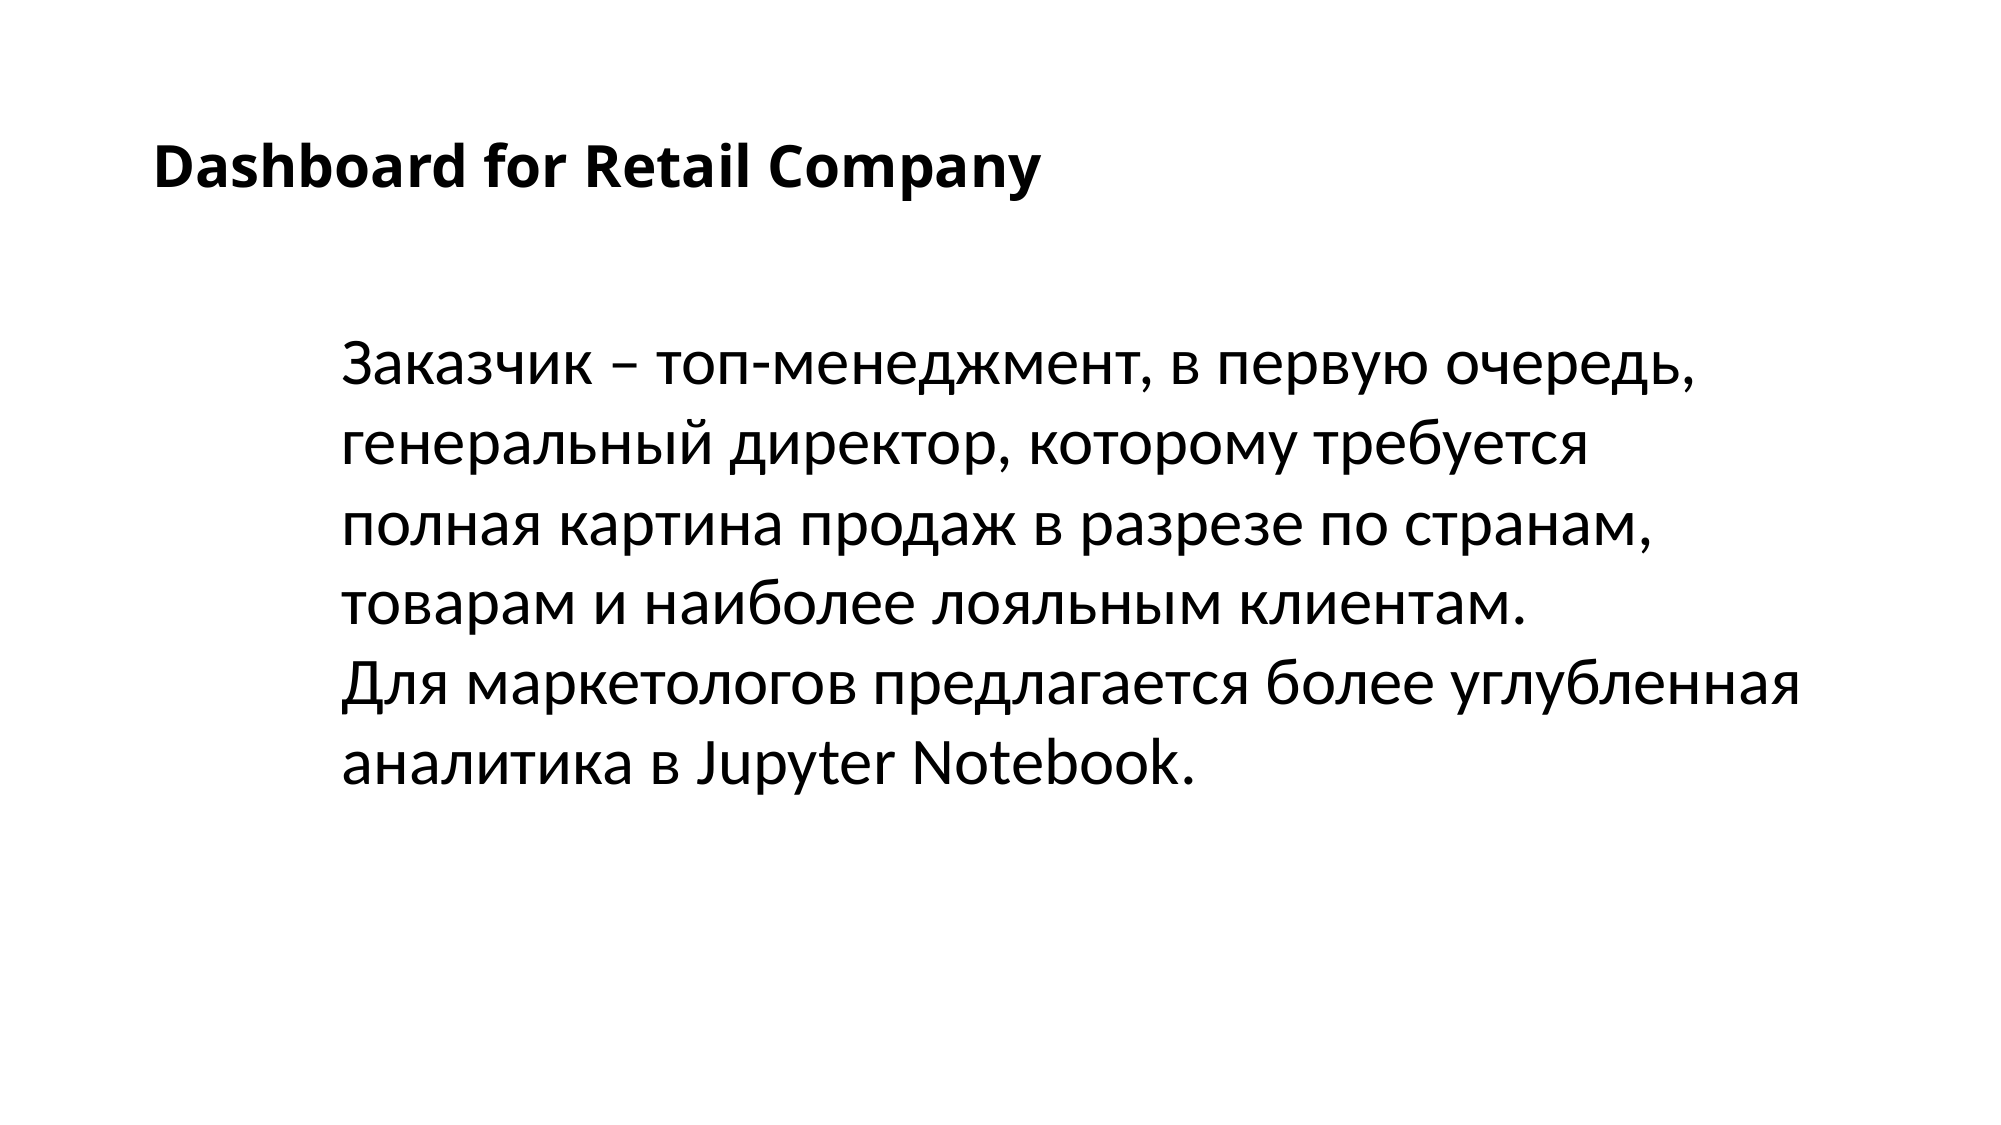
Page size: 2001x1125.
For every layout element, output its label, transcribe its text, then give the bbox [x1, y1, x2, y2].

text_box Заказчик – топ-менеджмент, в первую очередь, генеральный директор, которому требуется полная картина продаж в разрезе по странам, товарам и наиболее лояльным клиентам. Для маркетологов предлагается более углубленная аналитика в Jupyter Notebook. [326, 310, 1819, 931]
title Dashboard for Retail Company [137, 59, 1863, 278]
